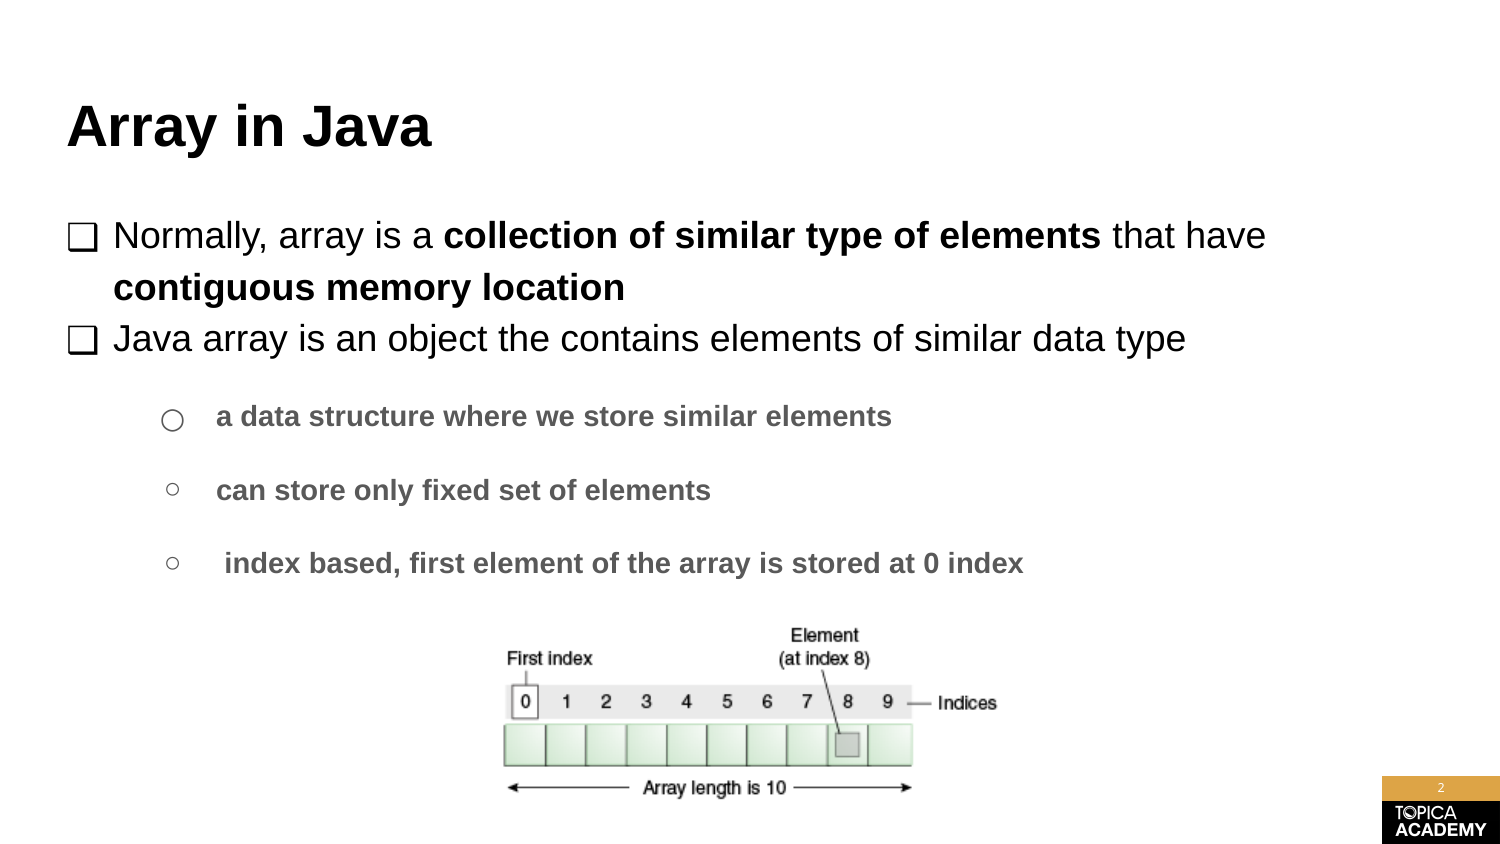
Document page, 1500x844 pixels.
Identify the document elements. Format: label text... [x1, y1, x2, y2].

title Array in Java [51, 72, 1449, 167]
picture [493, 619, 1007, 810]
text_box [1381, 775, 1500, 844]
list Normally, array is a collection of similar type of elements that have contiguous memory location Java array is an object the contains elements of similar data type a data structure where we store similar elements can store only fixed set of elements index based, first element of the array is stored at 0 index [51, 189, 1449, 604]
